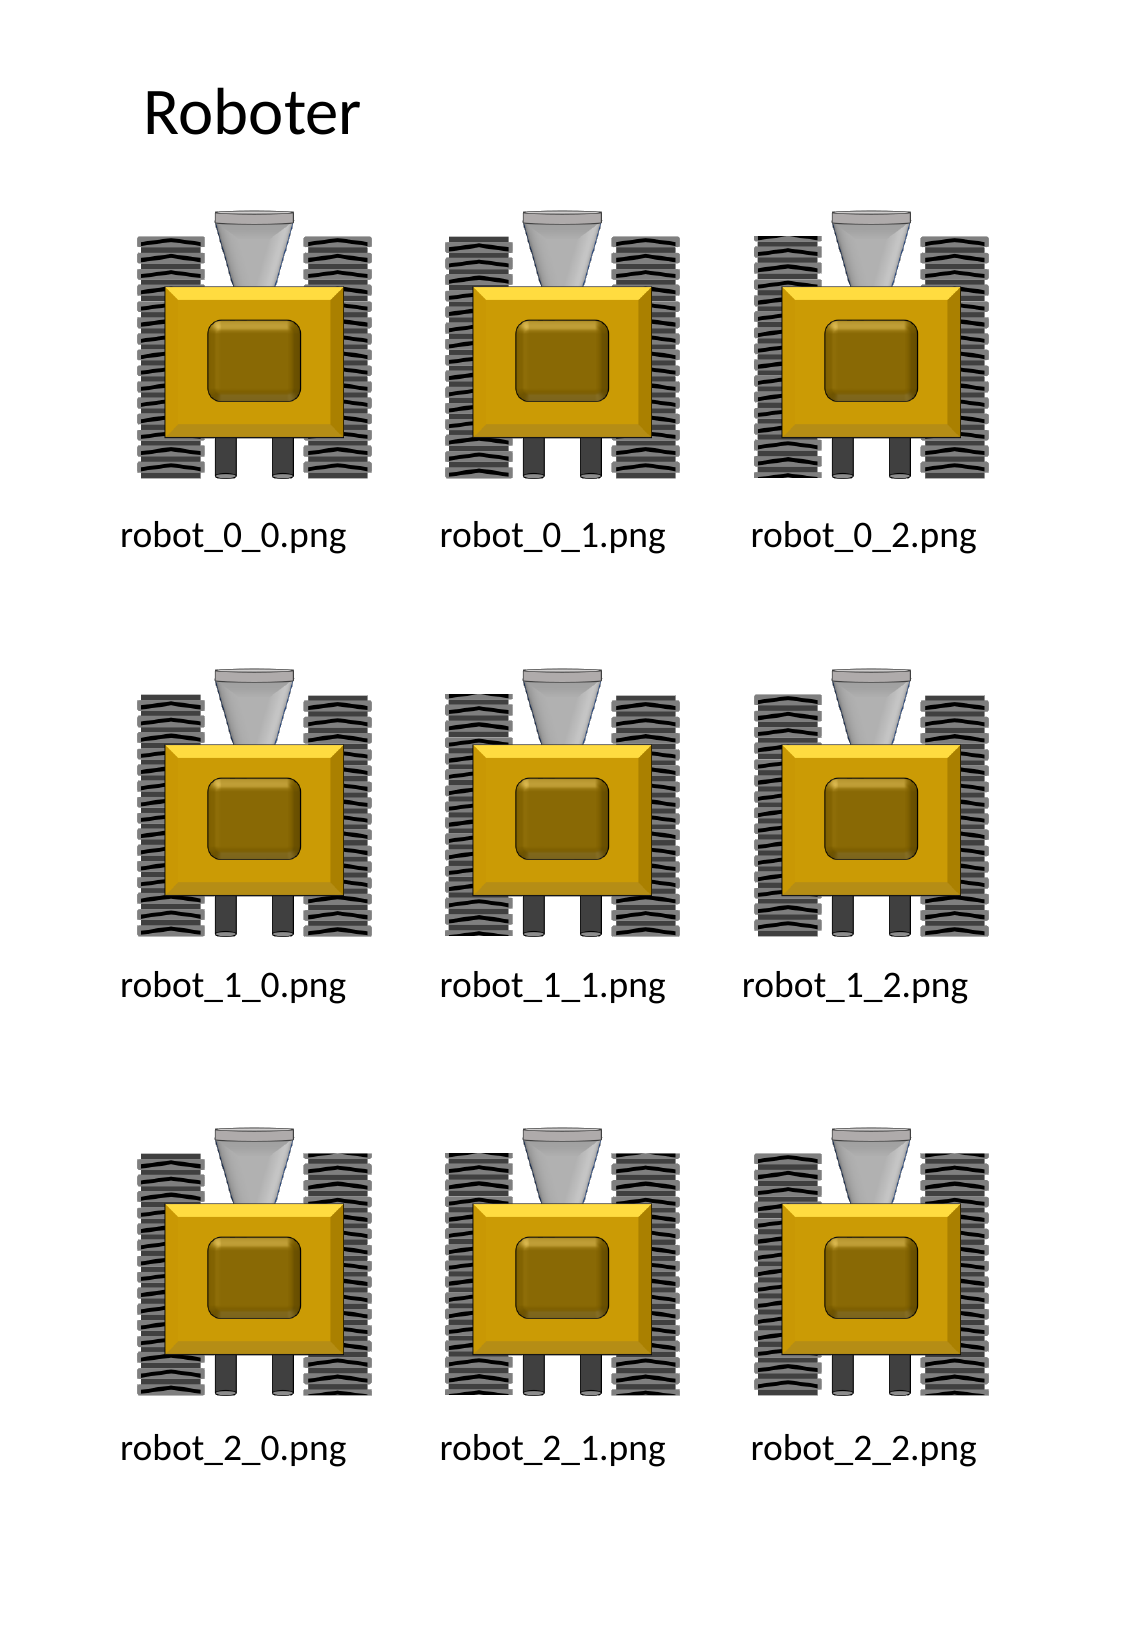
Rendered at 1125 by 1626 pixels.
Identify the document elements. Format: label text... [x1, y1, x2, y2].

picture [722, 663, 1020, 962]
picture [722, 205, 1020, 503]
picture [413, 205, 711, 503]
picture [105, 1122, 403, 1420]
picture [413, 1122, 711, 1420]
picture [105, 663, 403, 962]
text_box robot_2_0.png robot_2_1.png robot_2_2.png [105, 1415, 1020, 1475]
picture [413, 663, 711, 962]
text_box robot_1_0.png robot_1_1.png robot_1_2.png [105, 952, 990, 1013]
picture [105, 205, 403, 503]
picture [722, 1122, 1020, 1420]
text_box Roboter [129, 60, 1042, 156]
text_box robot_0_0.png robot_0_1.png robot_0_2.png [105, 502, 1125, 563]
